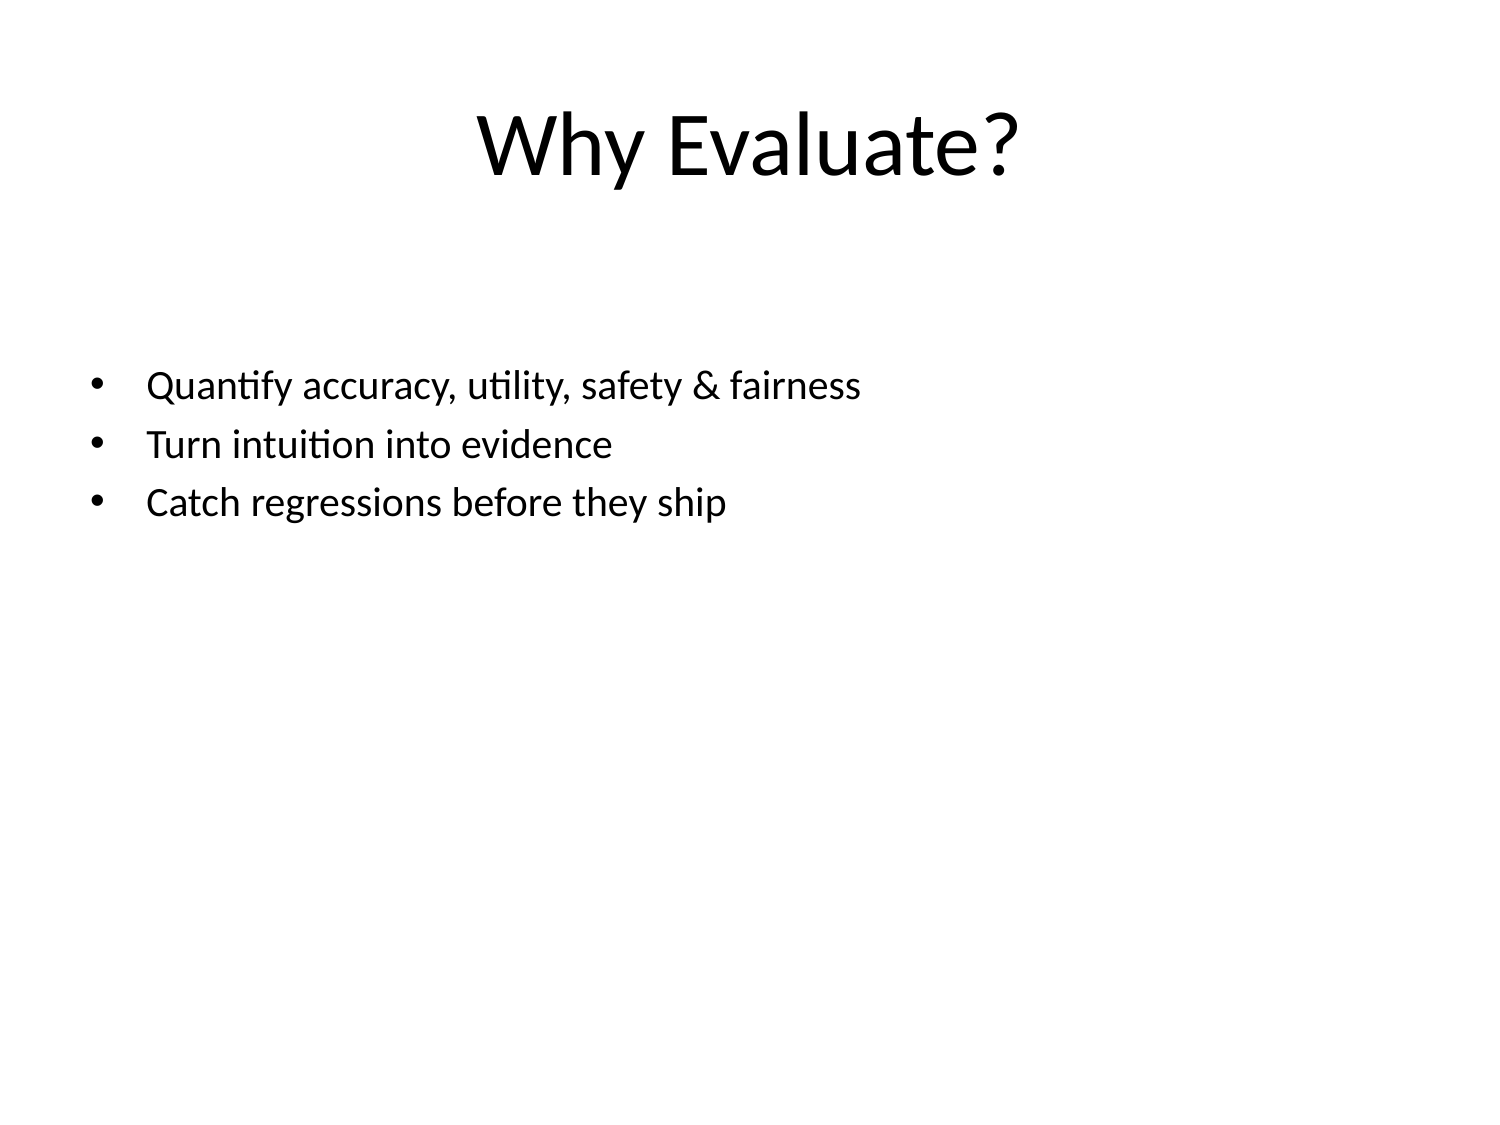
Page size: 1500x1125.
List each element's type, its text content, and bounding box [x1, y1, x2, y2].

title Why Evaluate? [75, 45, 1425, 233]
list Quantify accuracy, utility, safety & fairness Turn intuition into evidence Catch regressions before they ship [75, 262, 1425, 1005]
